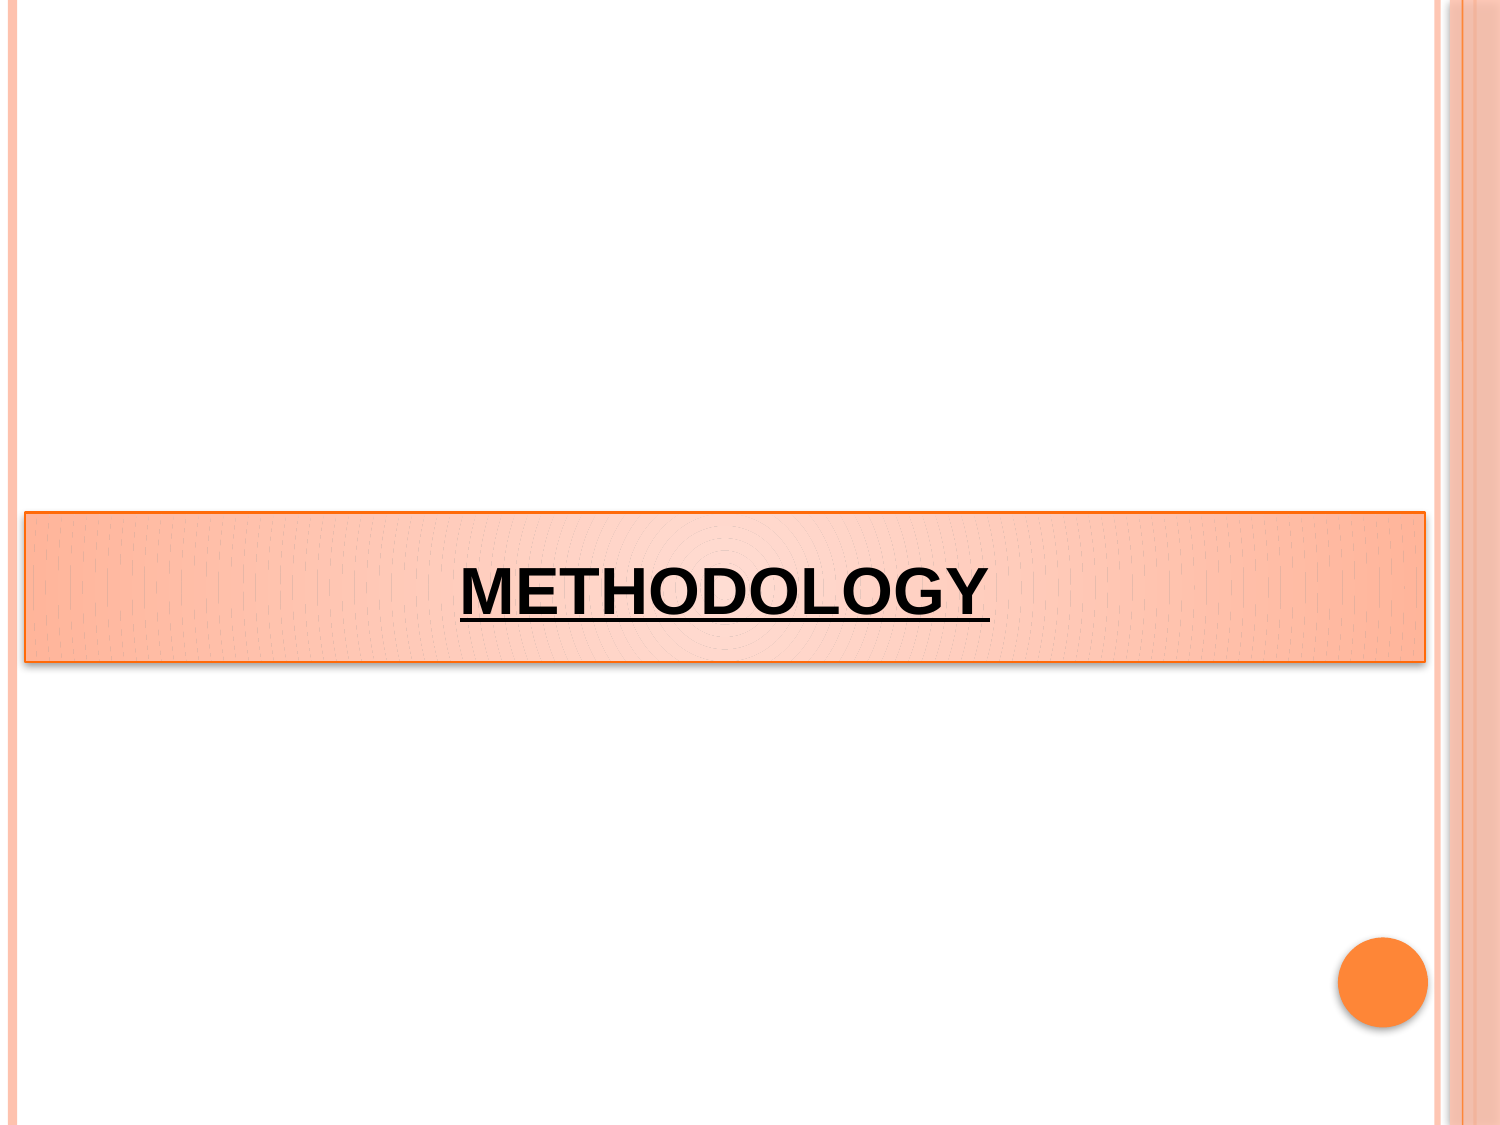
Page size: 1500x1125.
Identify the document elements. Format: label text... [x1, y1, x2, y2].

title Methodology [24, 511, 1426, 663]
